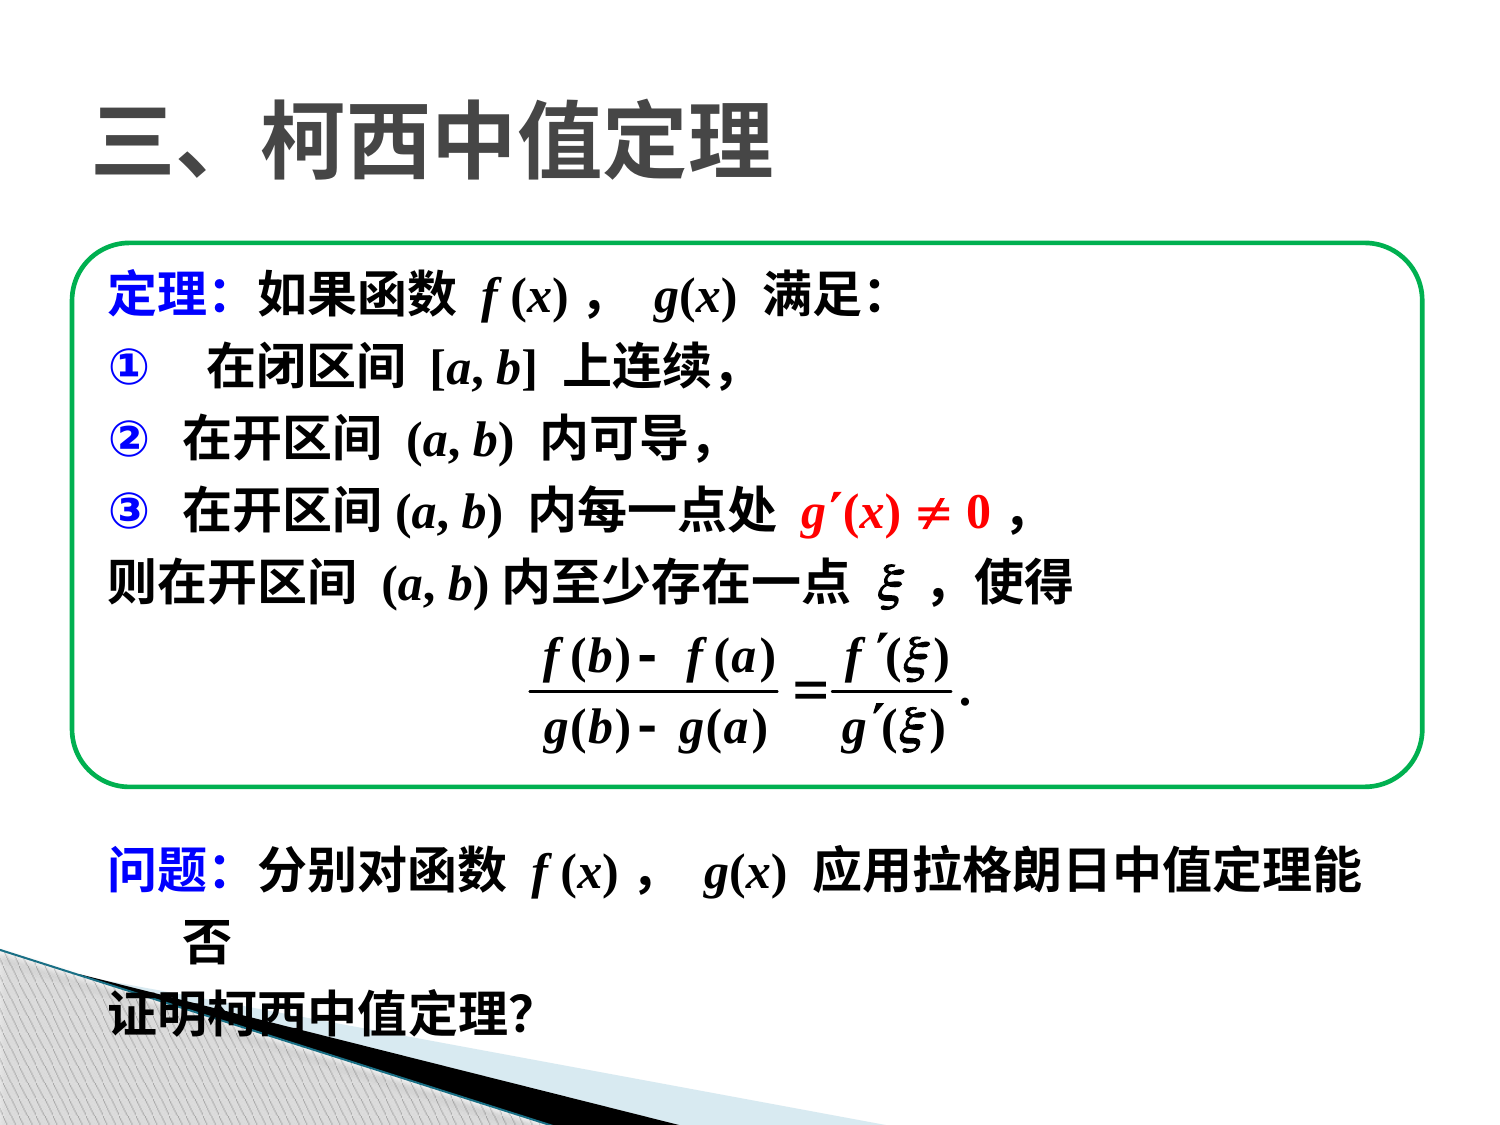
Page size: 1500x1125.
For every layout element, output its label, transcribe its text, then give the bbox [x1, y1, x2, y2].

list 定理：如果函数 f (x)， g(x) 满足： 在闭区间 [a, b] 上连续， 在开区间 (a, b) 内可导， 在开区间(a, b) 内每一点处 g(x)  0， 则在开区间 (a, b)内至少存在一点 x ，使得 问题：分别对函数 f (x)， g(x) 应用拉格朗日中值定理能否 证明柯西中值定理？ [74, 242, 1426, 978]
text_box [72, 242, 1423, 787]
title 三、柯西中值定理 [75, 45, 1425, 233]
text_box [521, 621, 979, 764]
